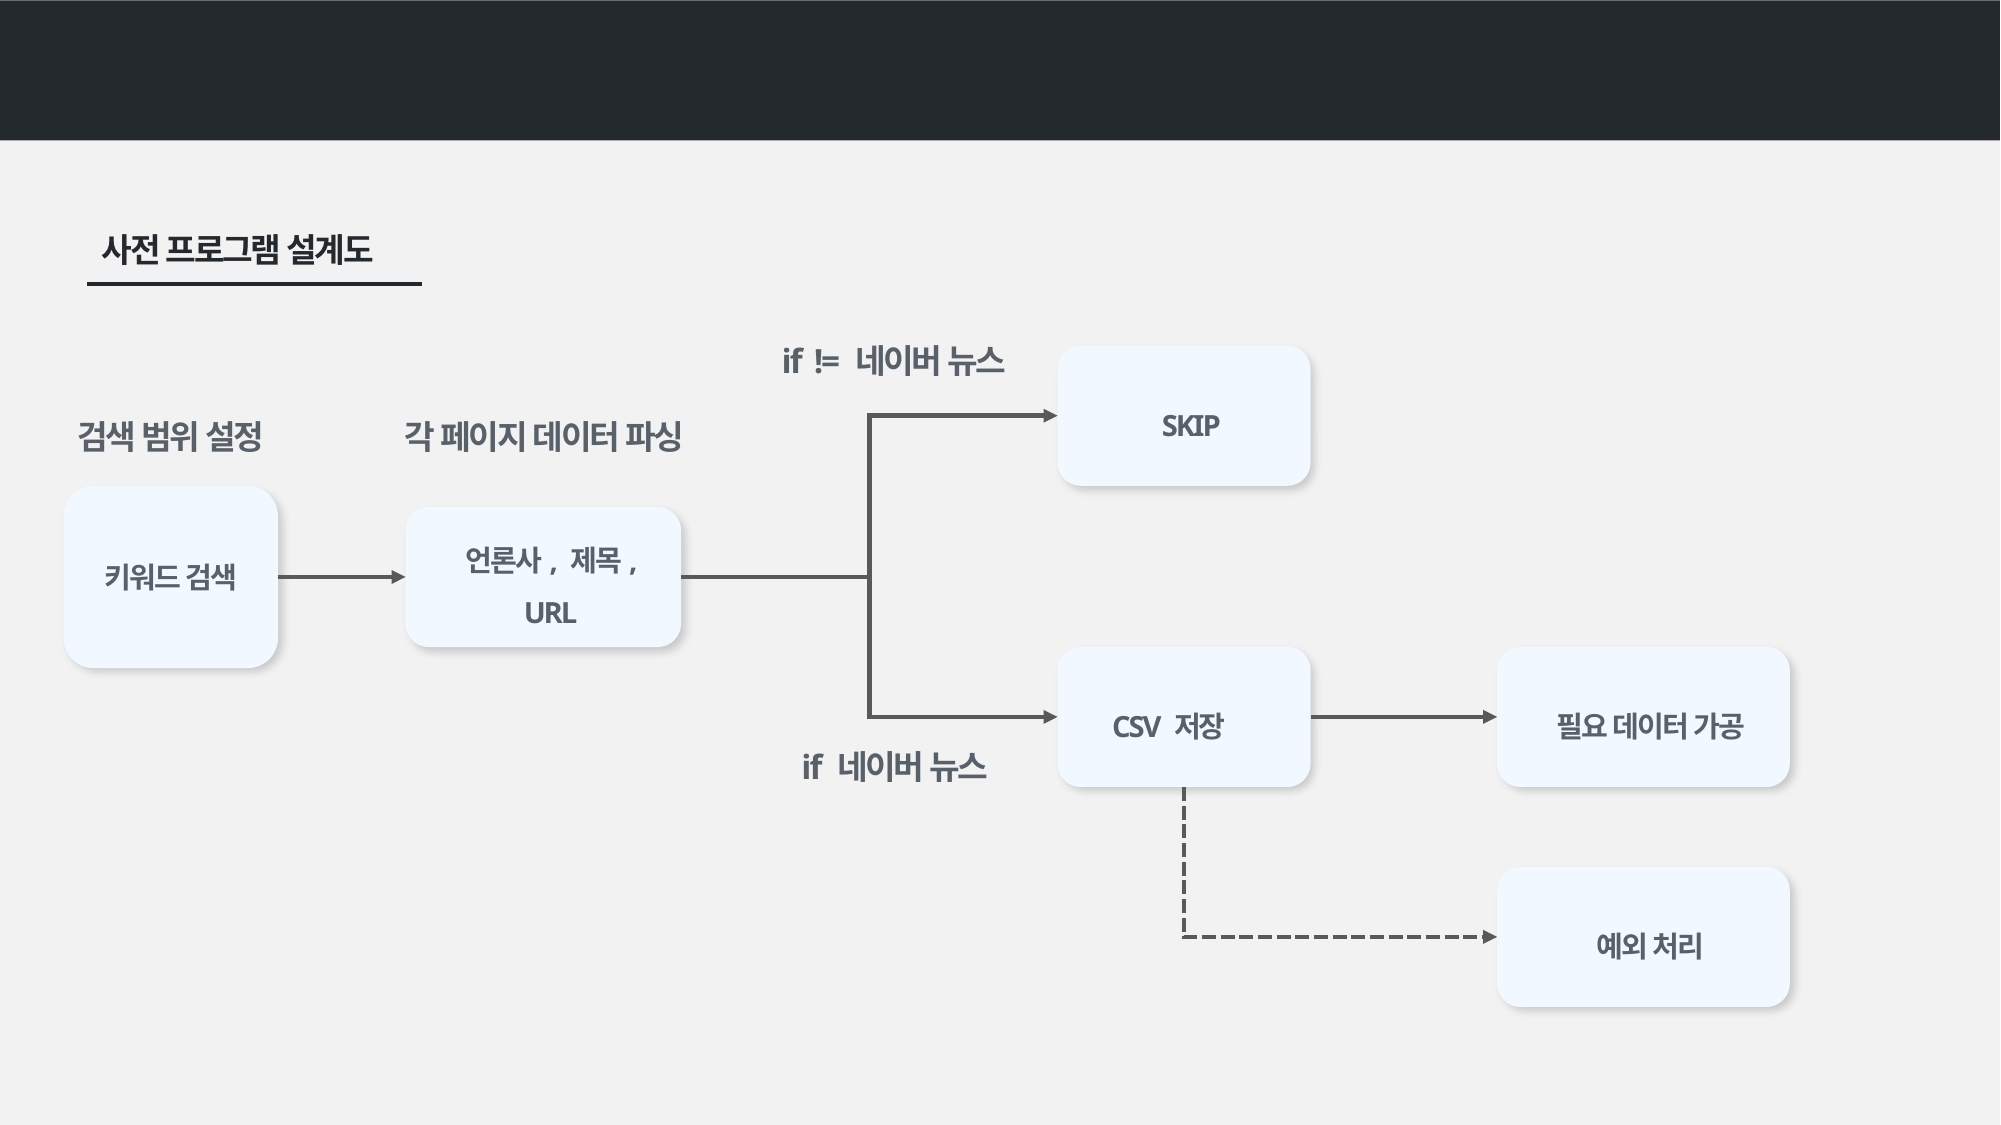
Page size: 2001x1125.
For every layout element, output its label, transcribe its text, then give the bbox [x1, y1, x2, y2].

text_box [1184, 646, 1790, 1007]
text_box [680, 333, 1311, 795]
text_box [0, 0, 2000, 142]
text_box 사전 프로그램 설계도 [86, 201, 1022, 277]
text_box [278, 409, 680, 648]
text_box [48, 409, 294, 669]
